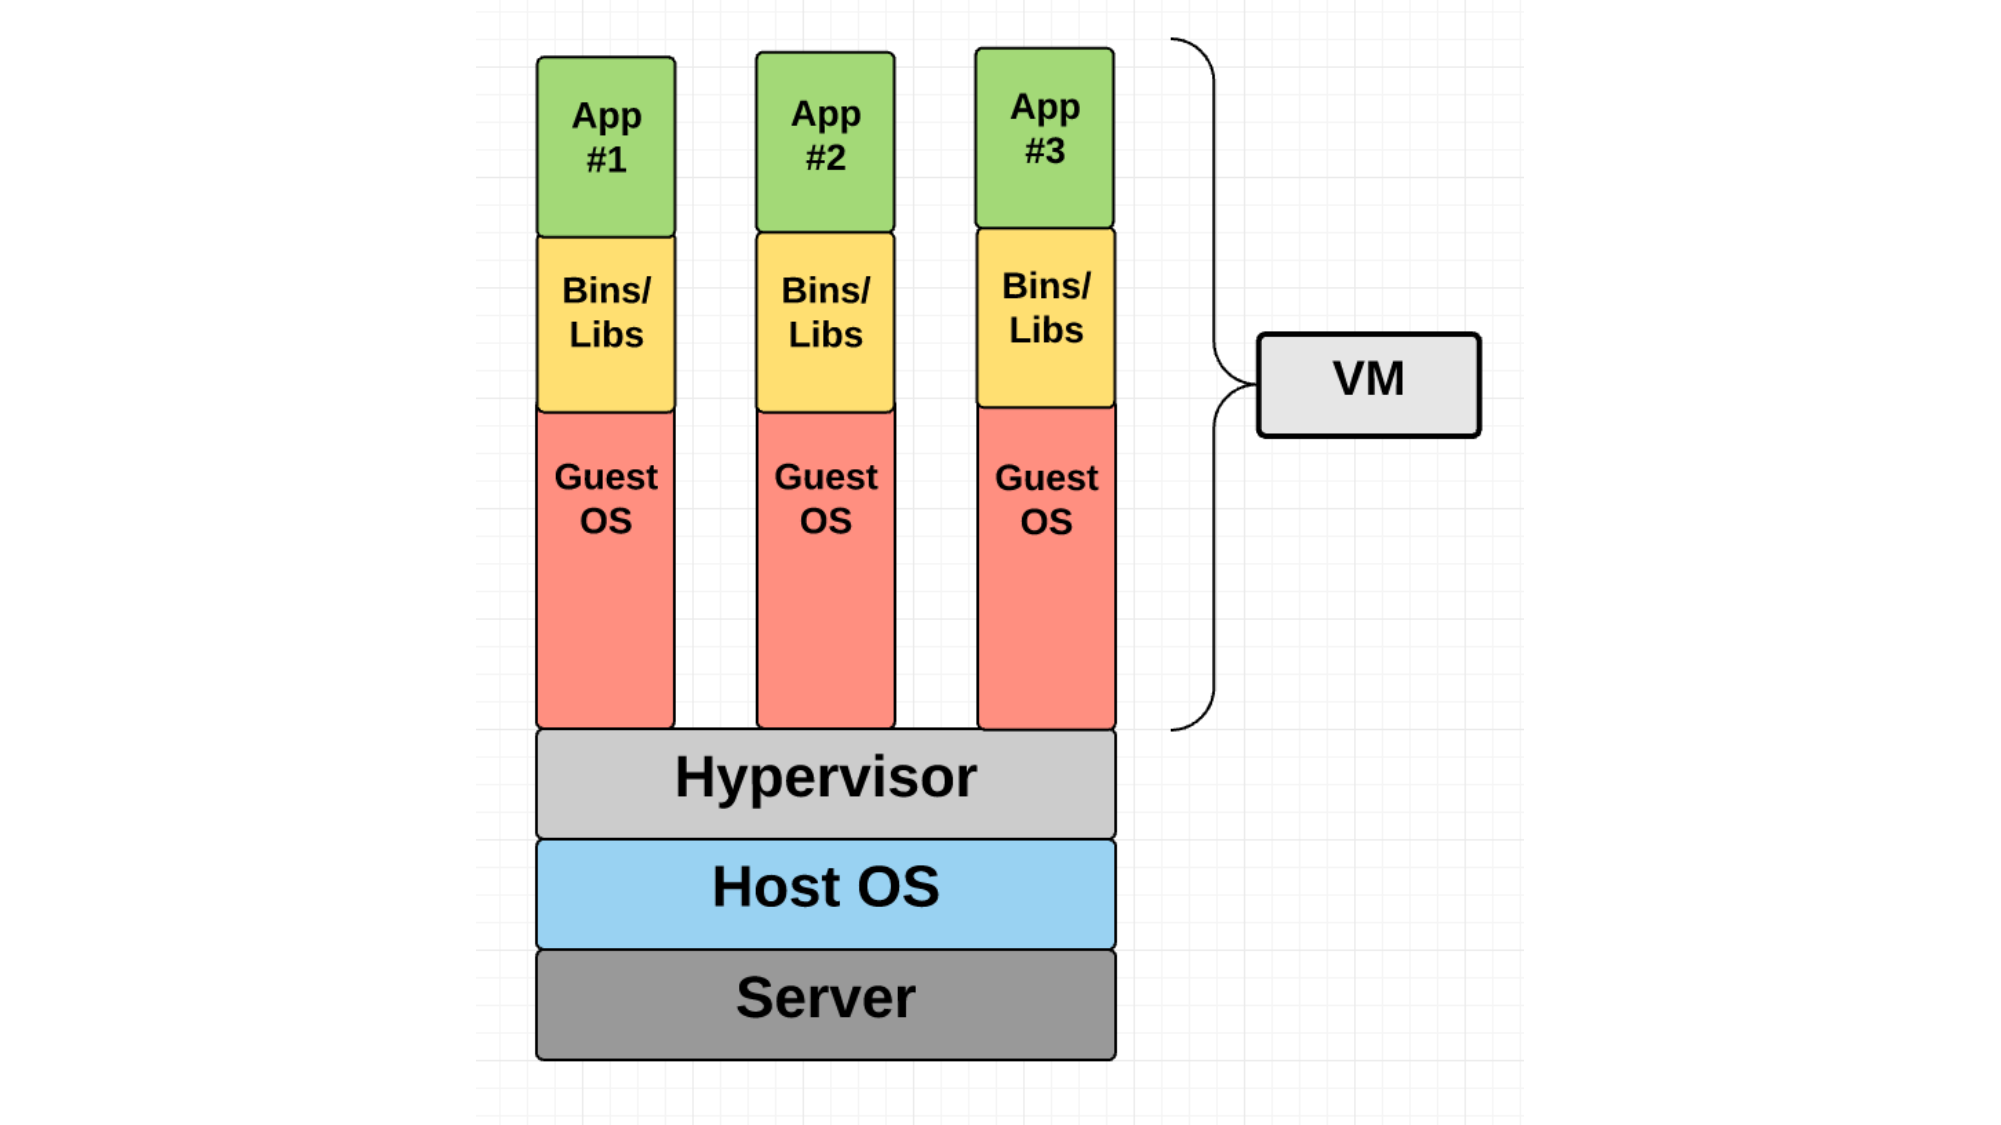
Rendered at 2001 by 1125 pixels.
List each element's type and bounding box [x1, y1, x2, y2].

picture [476, 0, 1524, 1125]
